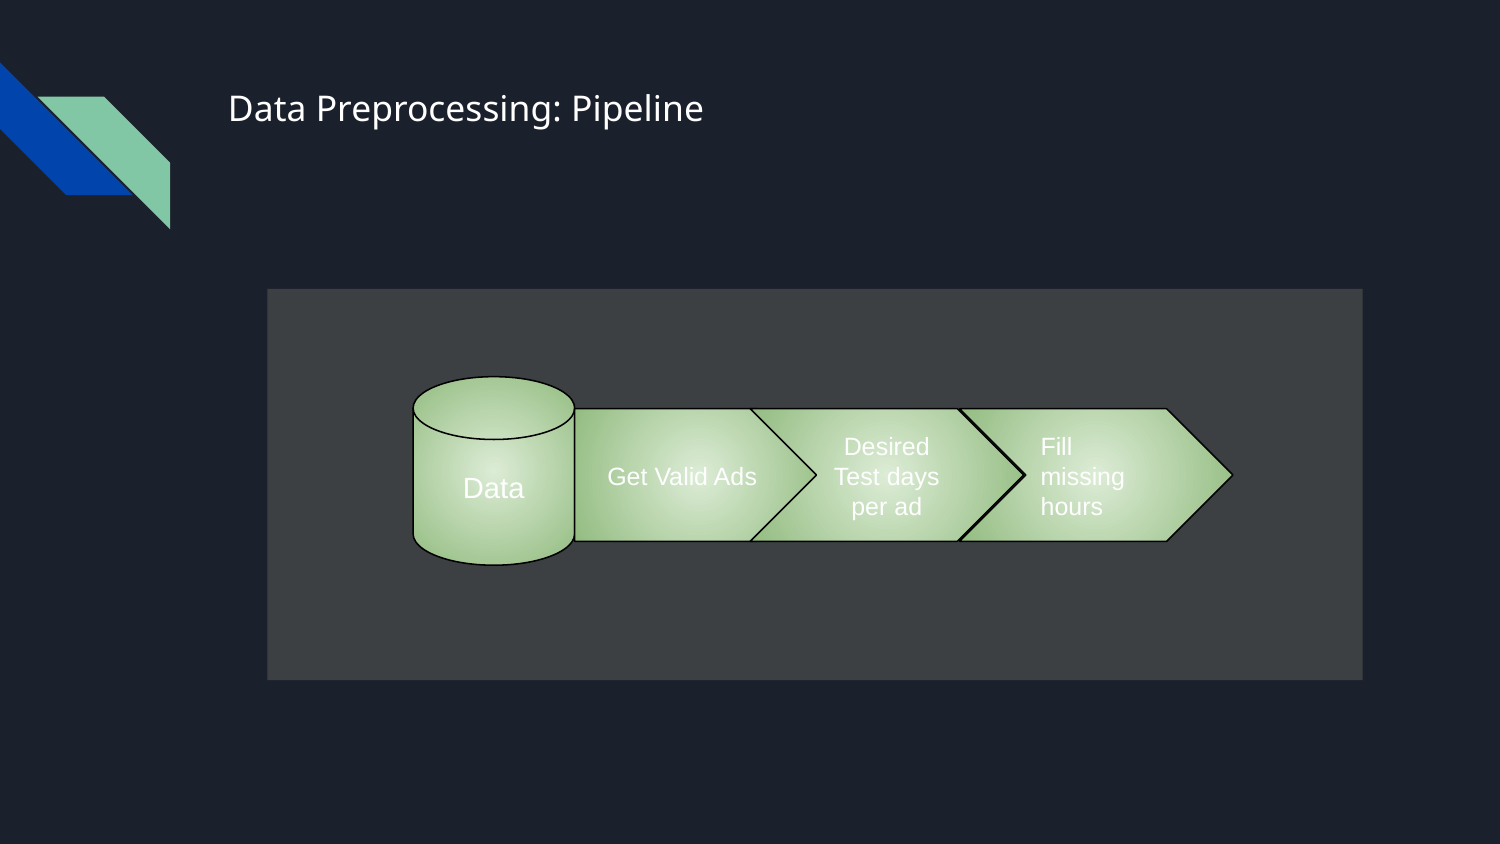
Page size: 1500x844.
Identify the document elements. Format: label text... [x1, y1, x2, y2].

text_box Get Valid Ads [574, 408, 815, 542]
text_box Fill missing hours [959, 408, 1233, 542]
text_box [267, 288, 1363, 681]
text_box Desired Test days per ad [750, 408, 1024, 542]
title Data Preprocessing: Pipeline [212, 64, 1368, 215]
text_box Data [413, 376, 575, 566]
